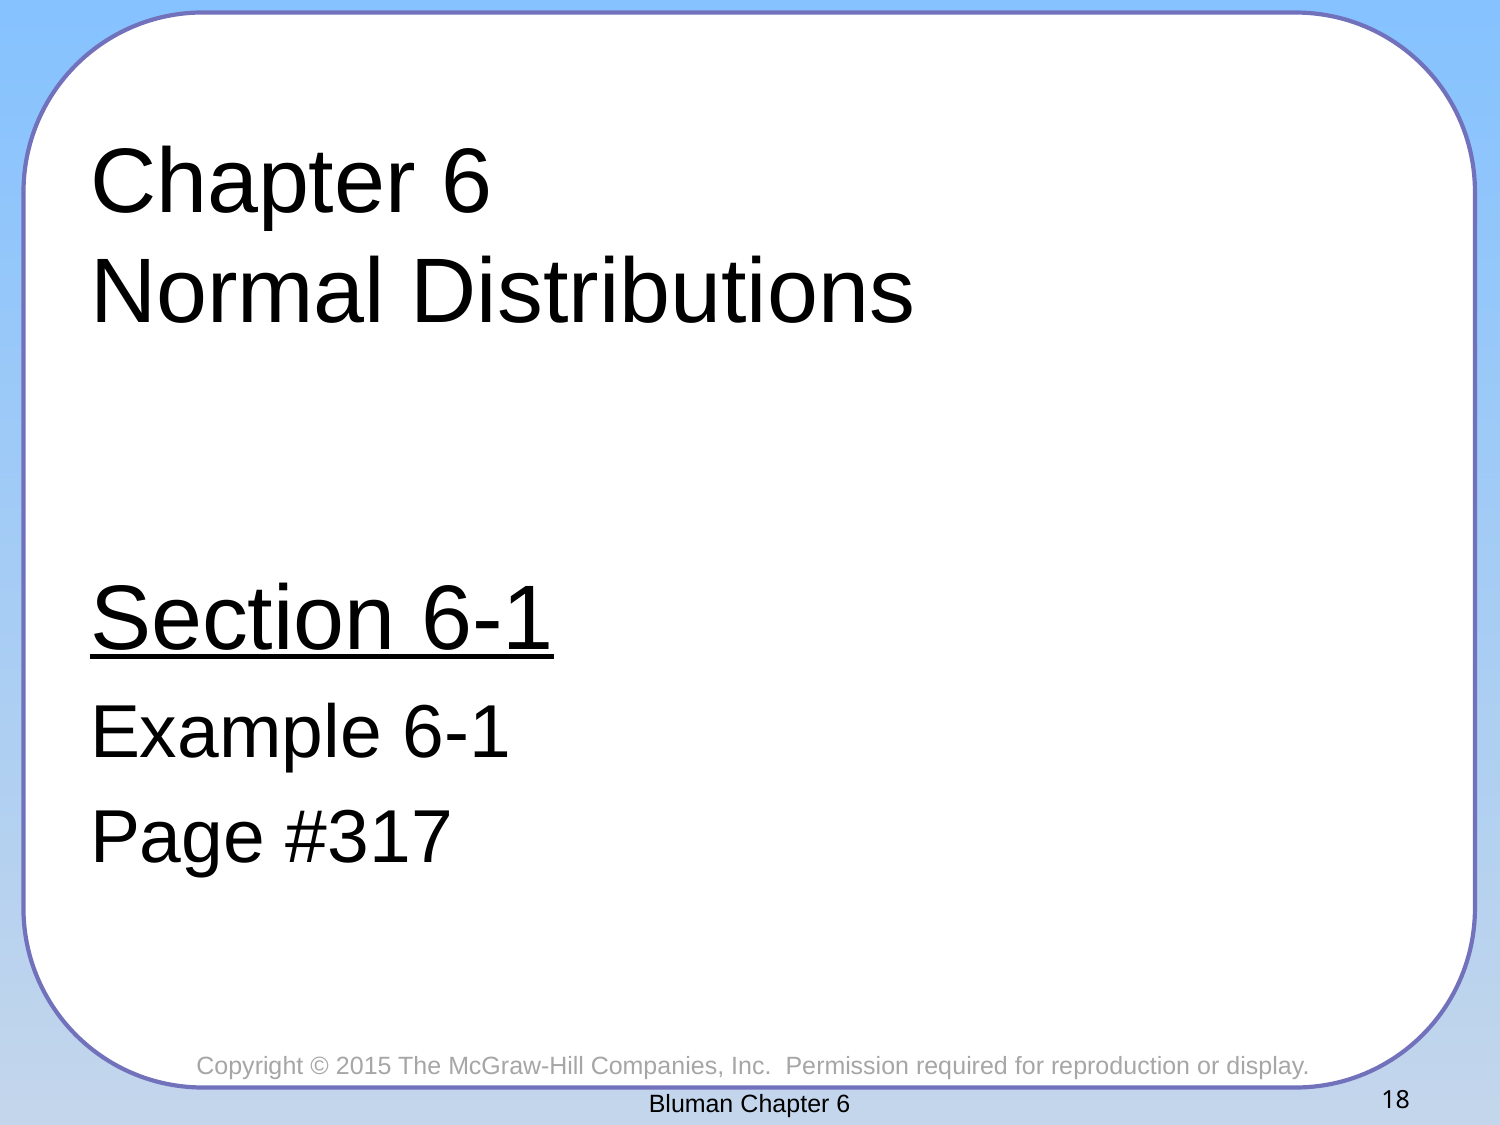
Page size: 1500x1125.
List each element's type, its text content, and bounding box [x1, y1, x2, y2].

footer Bluman Chapter 6 [512, 1049, 988, 1125]
title Chapter 6 Normal Distributions [75, 75, 1425, 388]
slide_number 18 [1074, 1049, 1426, 1125]
list Section 6-1 Example 6-1 Page #317 [75, 549, 1425, 963]
